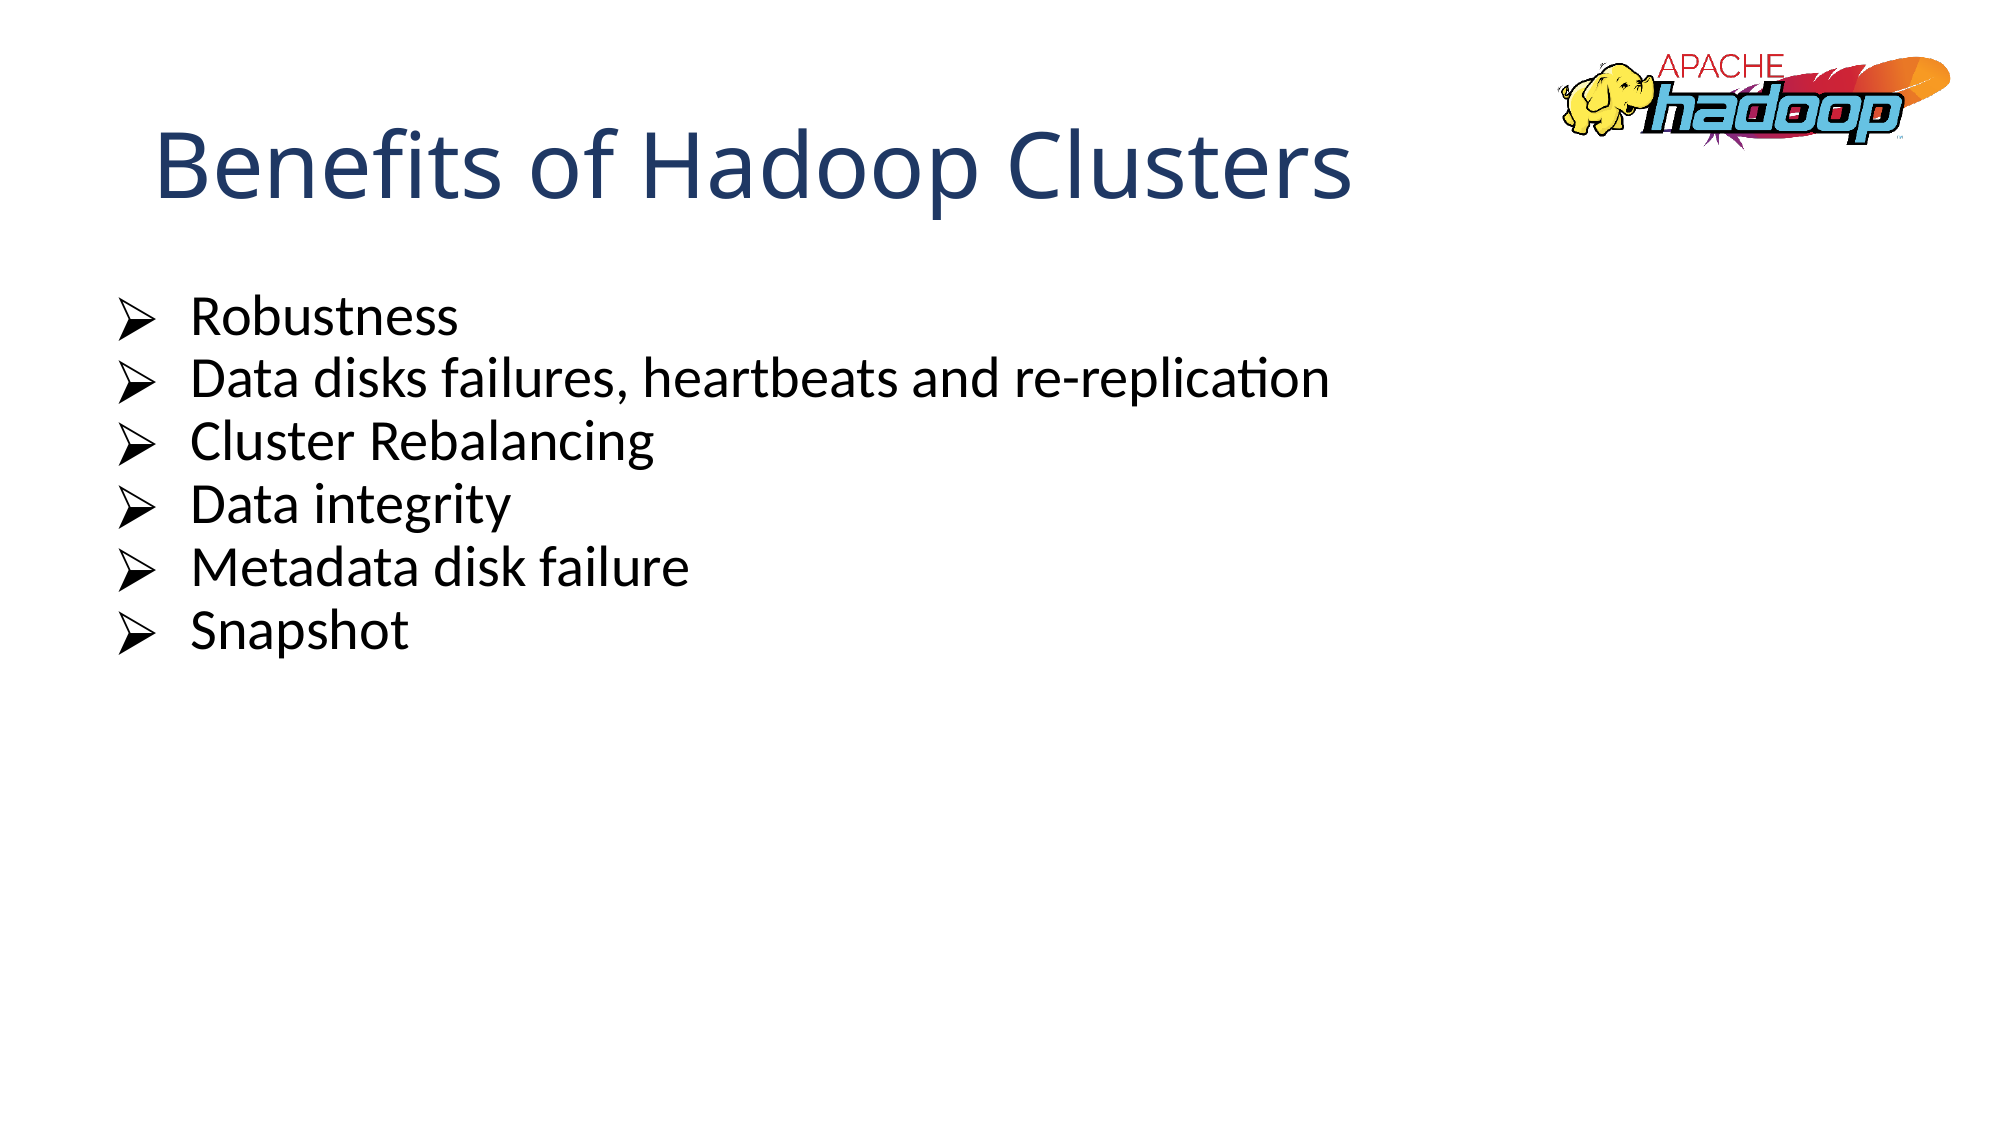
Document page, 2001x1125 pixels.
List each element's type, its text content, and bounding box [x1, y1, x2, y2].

picture [1542, 36, 1967, 165]
title Benefits of Hadoop Clusters [137, 59, 1863, 278]
list Robustness Data disks failures, heartbeats and re-replication Cluster Rebalancing Data integrity Metadata disk failure Snapshot [100, 277, 1826, 992]
